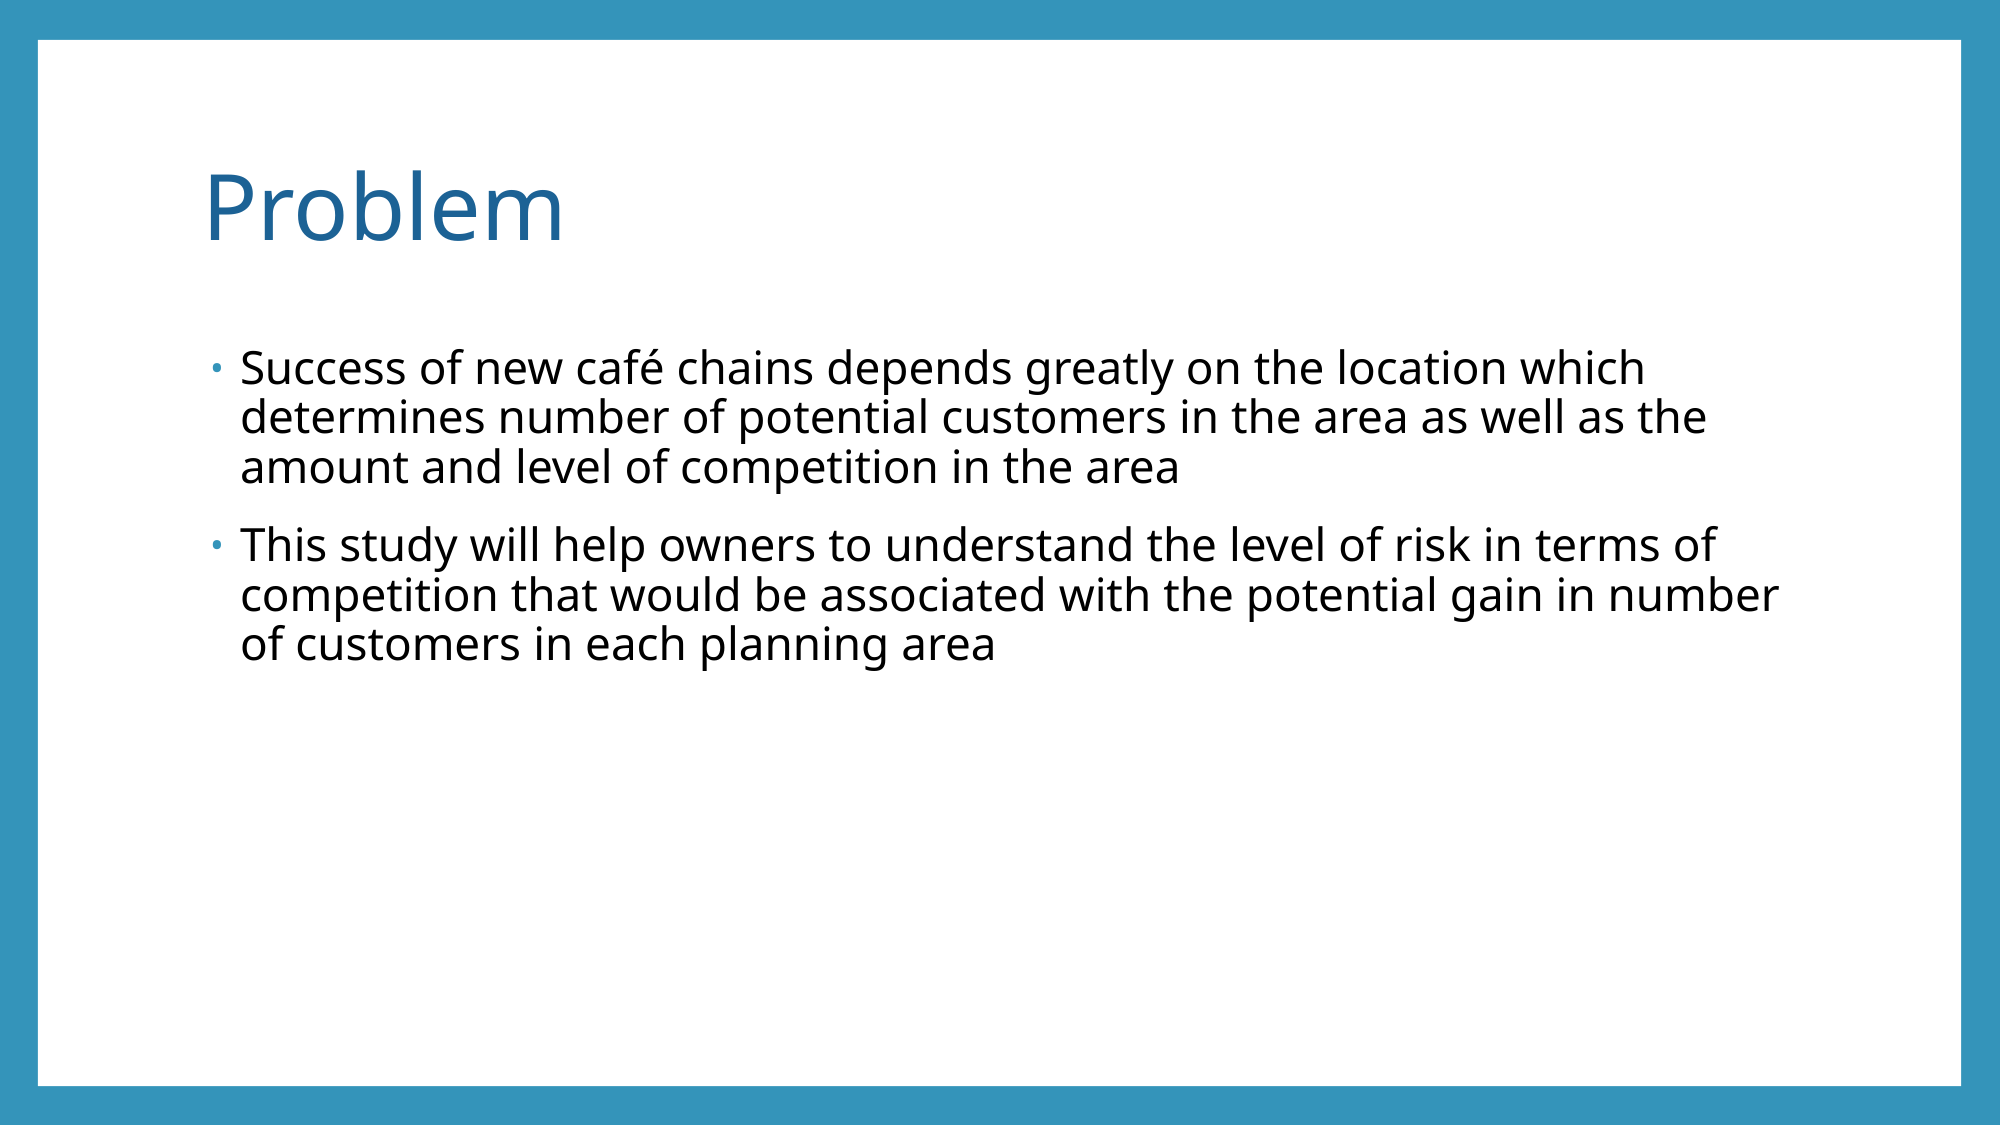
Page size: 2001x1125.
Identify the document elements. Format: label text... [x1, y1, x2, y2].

list Success of new café chains depends greatly on the location which determines number of potential customers in the area as well as the amount and level of competition in the area This study will help owners to understand the level of risk in terms of competition that would be associated with the potential gain in number of customers in each planning area [187, 337, 1808, 1000]
title Problem [187, 99, 1808, 323]
